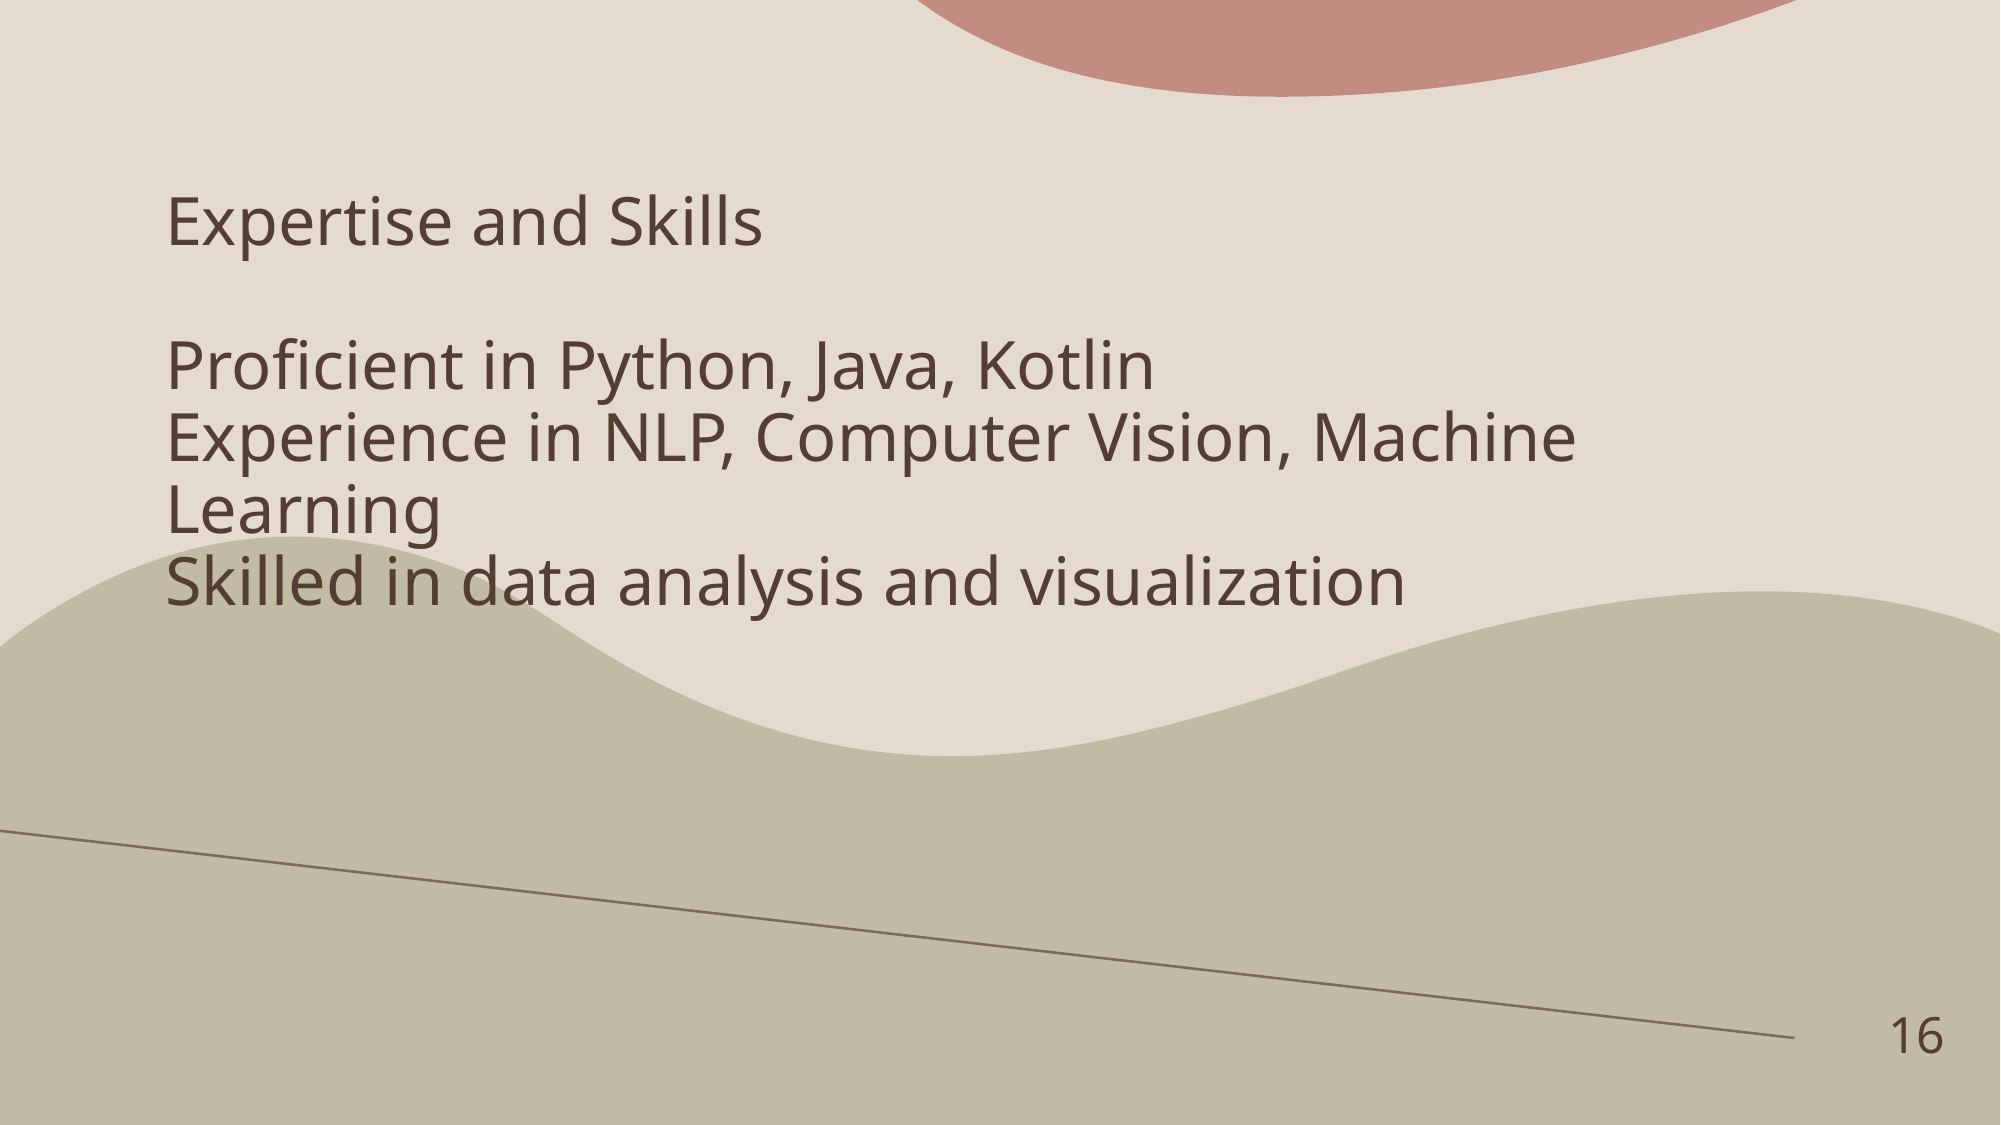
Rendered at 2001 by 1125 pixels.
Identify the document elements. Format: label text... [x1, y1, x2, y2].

title Expertise and Skills Proficient in Python, Java, Kotlin Experience in NLP, Computer Vision, Machine Learning Skilled in data analysis and visualization [150, 149, 1850, 708]
slide_number 16 [1862, 964, 1971, 1112]
